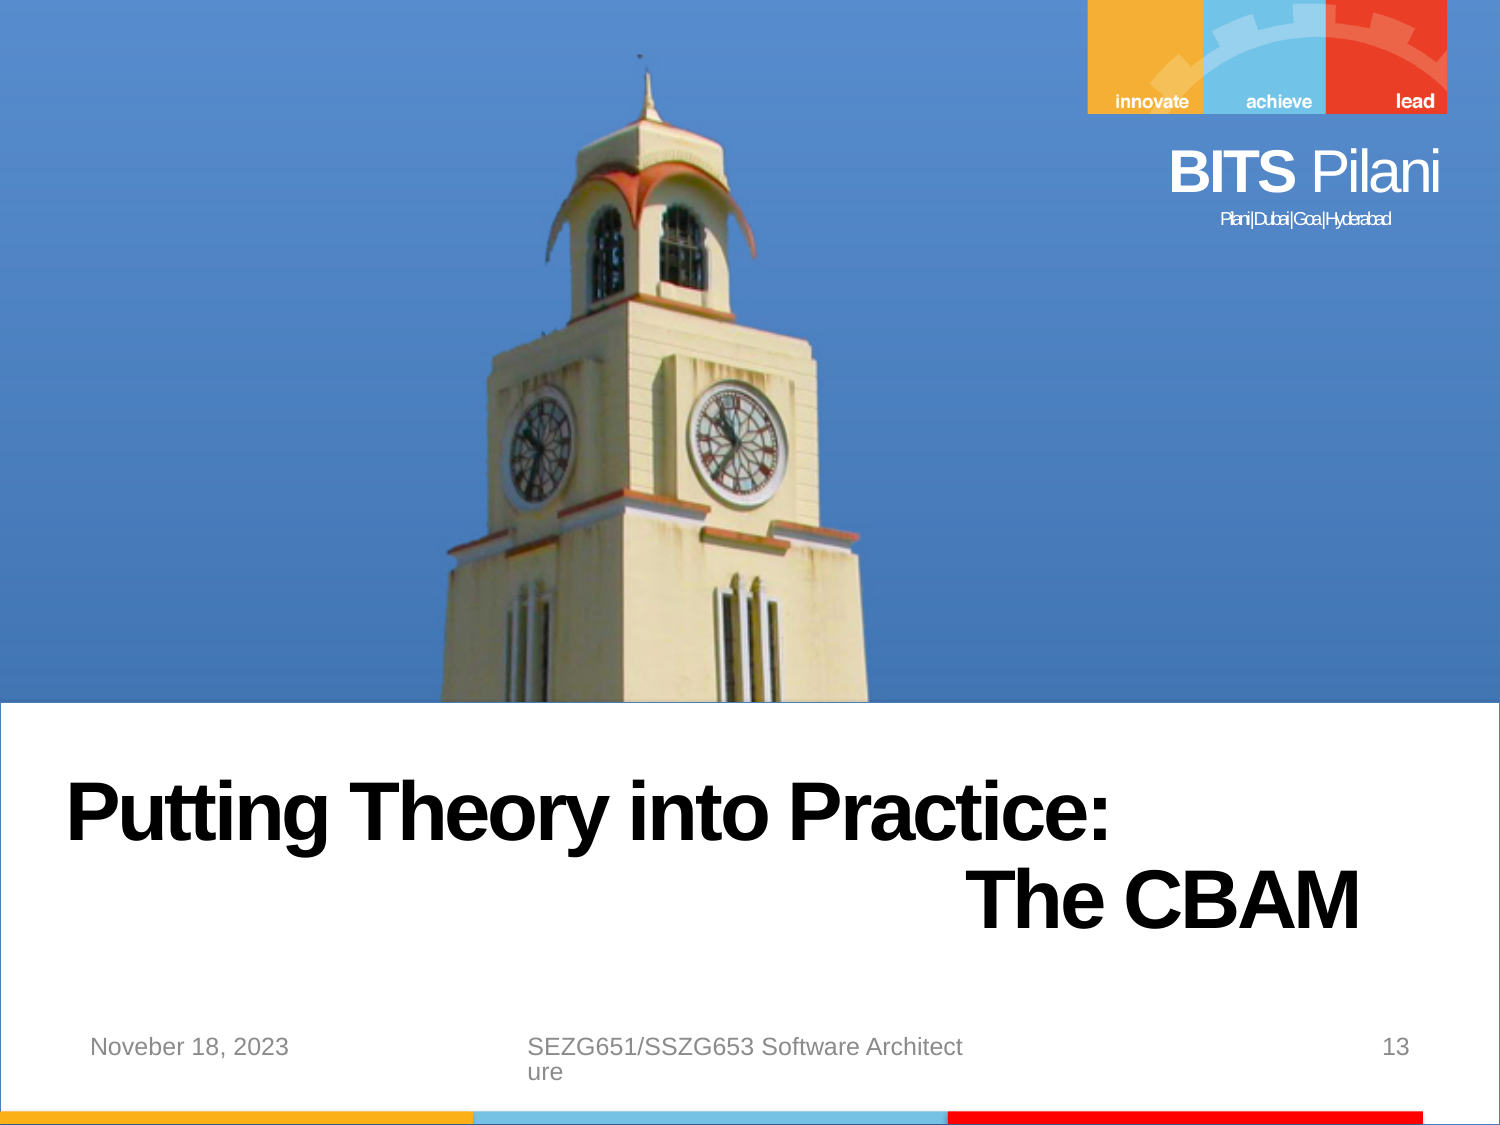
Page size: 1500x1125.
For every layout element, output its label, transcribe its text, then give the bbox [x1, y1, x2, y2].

slide_number 13 [1074, 1015, 1425, 1075]
slide_number Noveber 18, 2023 [75, 1015, 425, 1075]
picture [0, 0, 1500, 702]
footer SEZG651/SSZG653 Software Architecture [512, 1015, 988, 1075]
list Putting Theory into Practice: The CBAM [50, 762, 1438, 1025]
